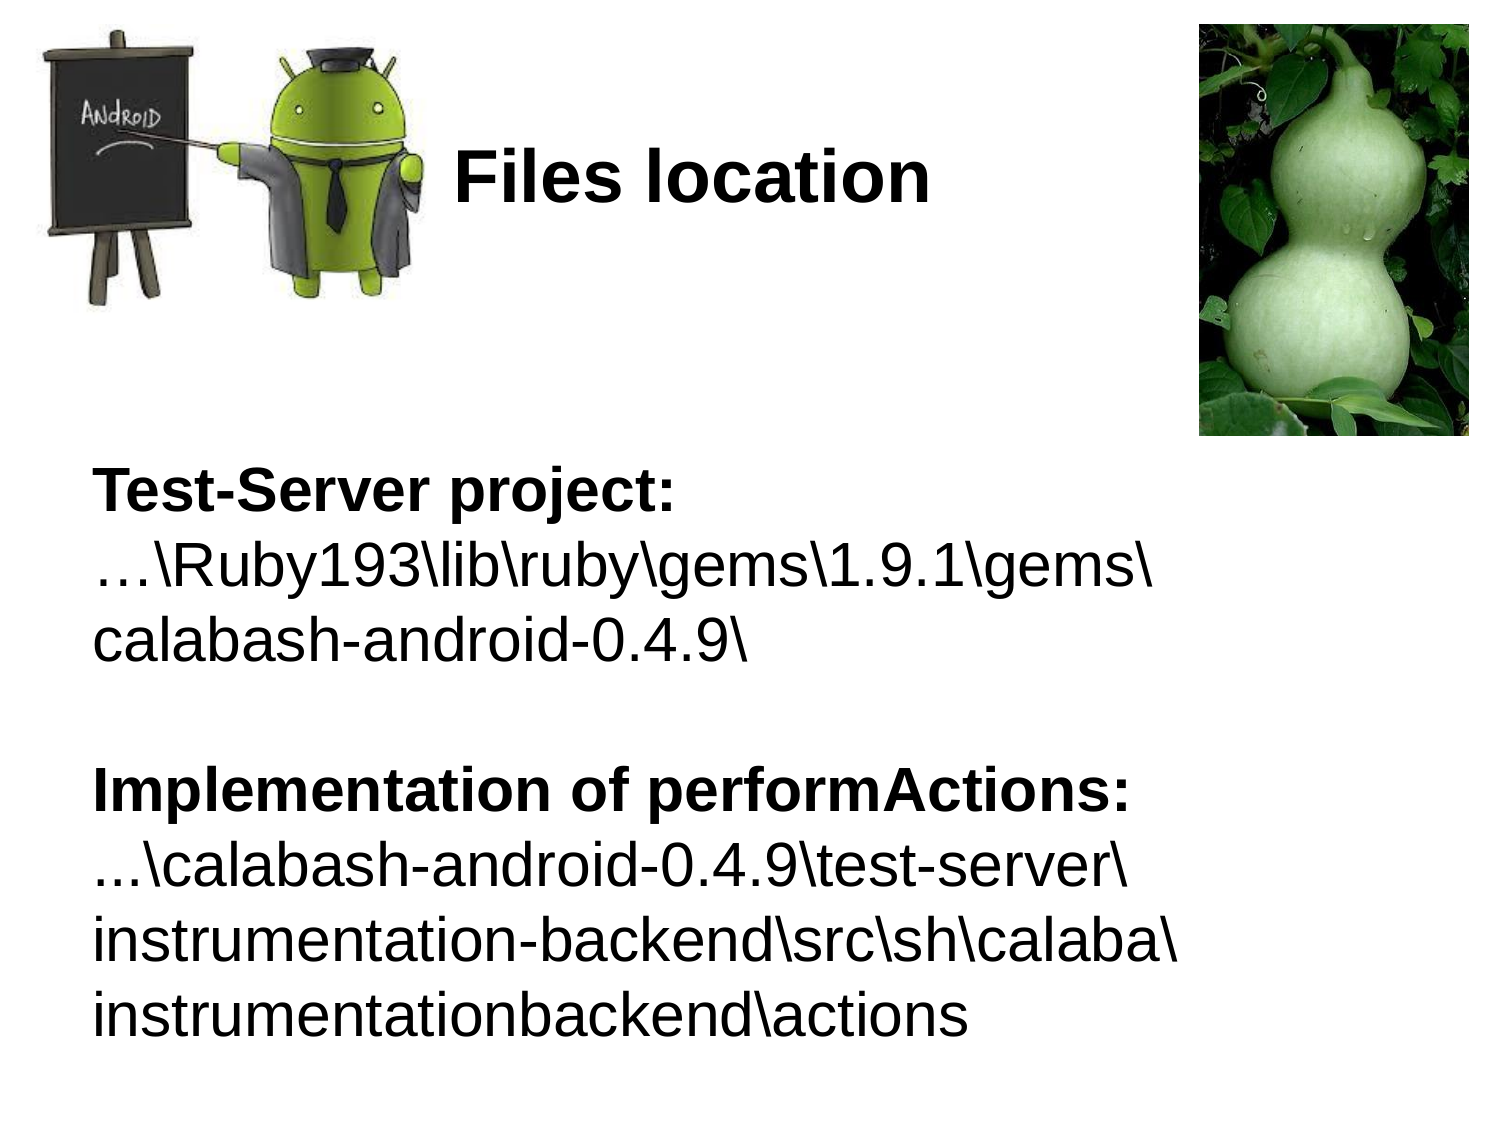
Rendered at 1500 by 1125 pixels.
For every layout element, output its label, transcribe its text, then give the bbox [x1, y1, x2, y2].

picture [24, 24, 449, 317]
text_box Test-Server project: …\Ruby193\lib\ruby\gems\1.9.1\gems\calabash-android-0.4.9\ Implementation of performActions: ...\calabash-android-0.4.9\test-server\instrumentation-backend\src\sh\calaba\instrumentationbackend\actions [77, 434, 1406, 1028]
title Files location [453, 45, 1193, 233]
picture [1198, 24, 1470, 436]
